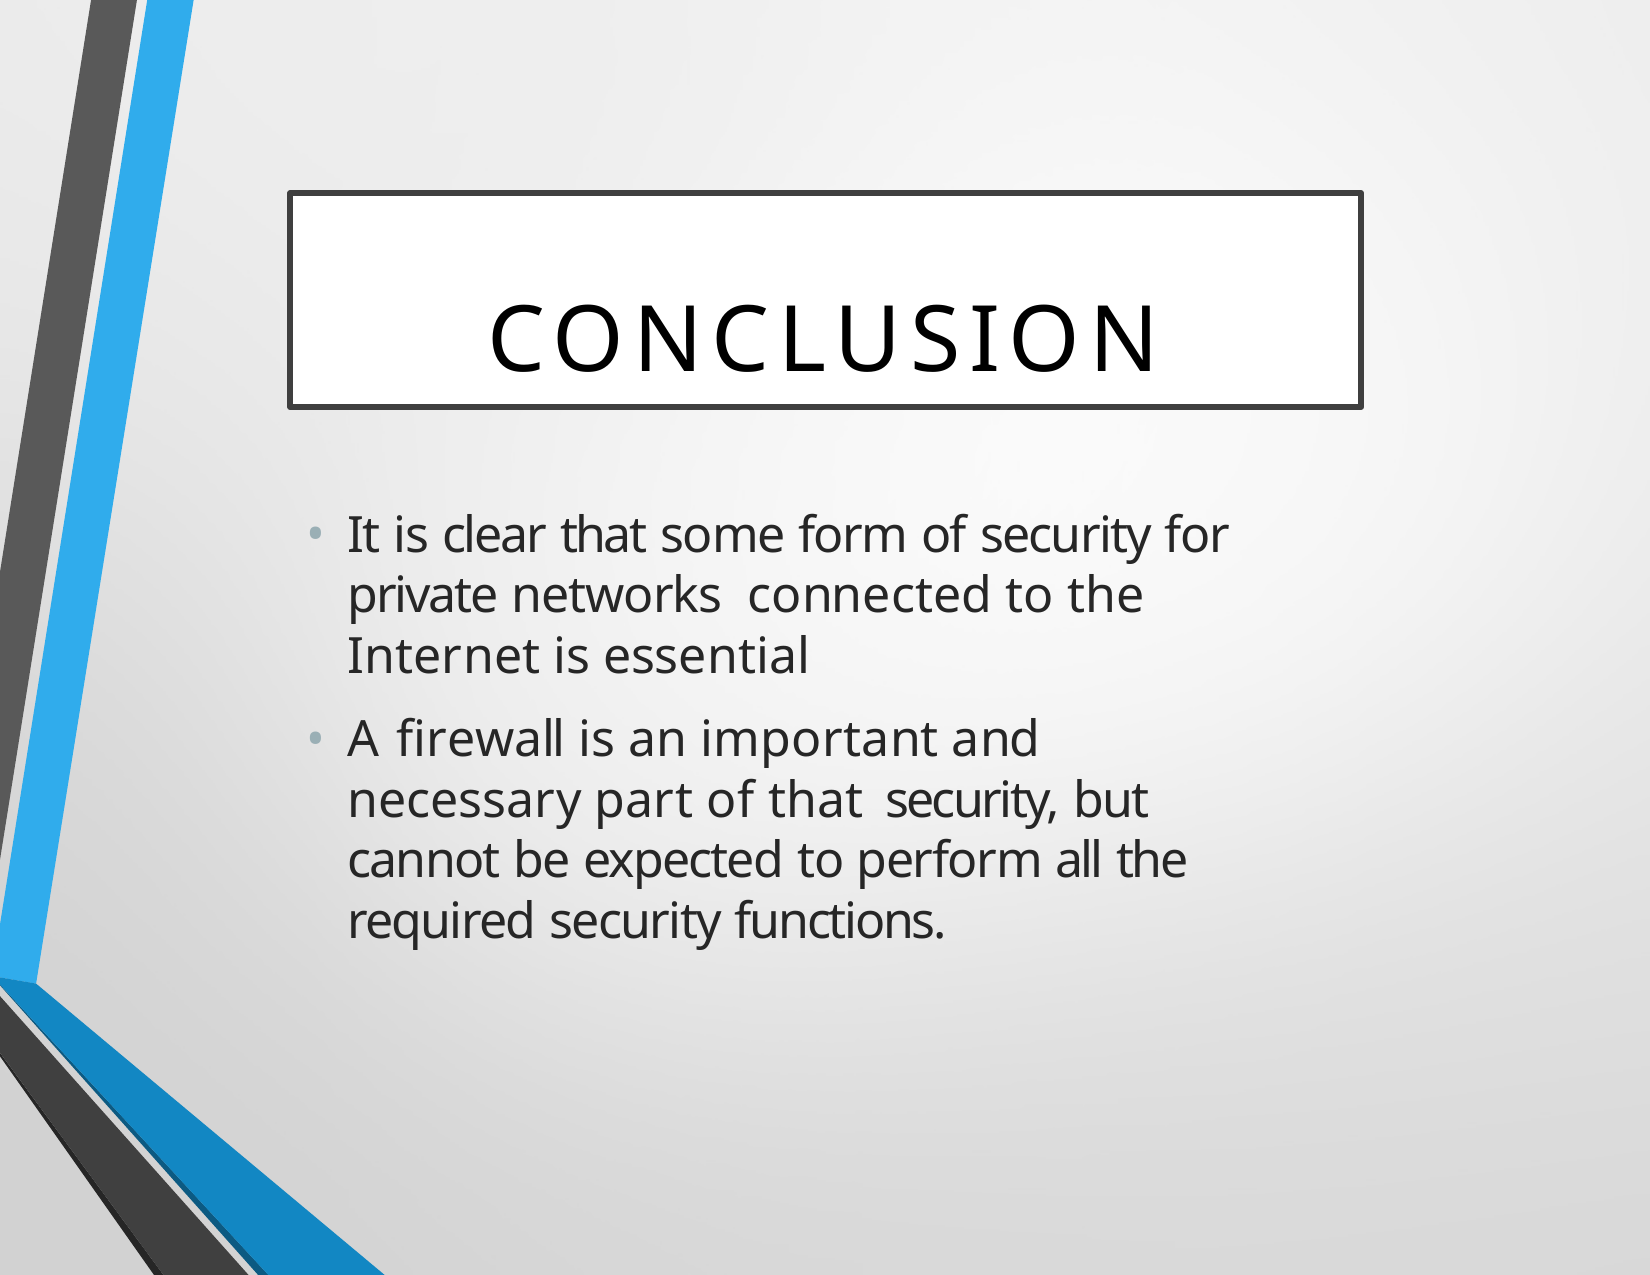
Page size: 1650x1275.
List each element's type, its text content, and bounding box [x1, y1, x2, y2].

text_box It is clear that some form of security for private networks connected to the Internet is essential A firewall is an important and necessary part of that security, but cannot be expected to perform all the required security functions. [304, 499, 1317, 949]
title CONCLUSION [290, 193, 1362, 408]
